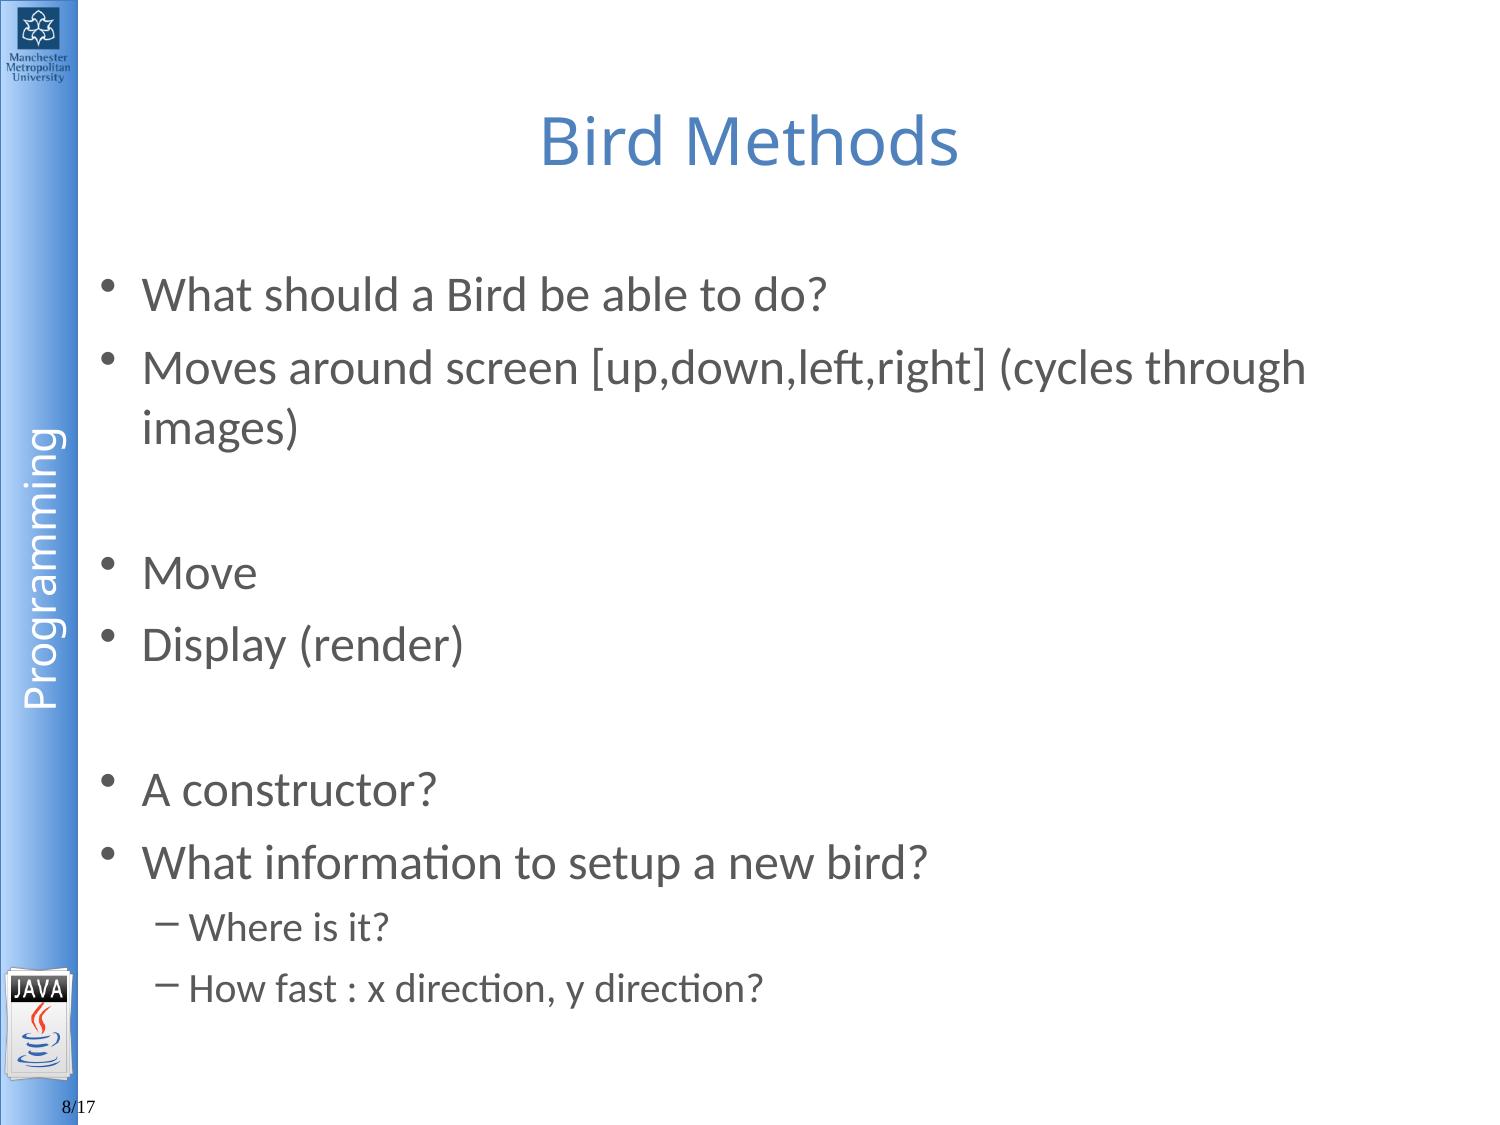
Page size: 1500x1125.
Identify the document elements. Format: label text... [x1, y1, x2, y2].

picture [5, 7, 70, 83]
list What should a Bird be able to do? Moves around screen [up,down,left,right] (cycles through images) Move Display (render) A constructor? What information to setup a new bird? Where is it? How fast : x direction, y direction? [93, 255, 1427, 1041]
picture [0, 966, 82, 1082]
title Bird Methods [75, 45, 1425, 233]
